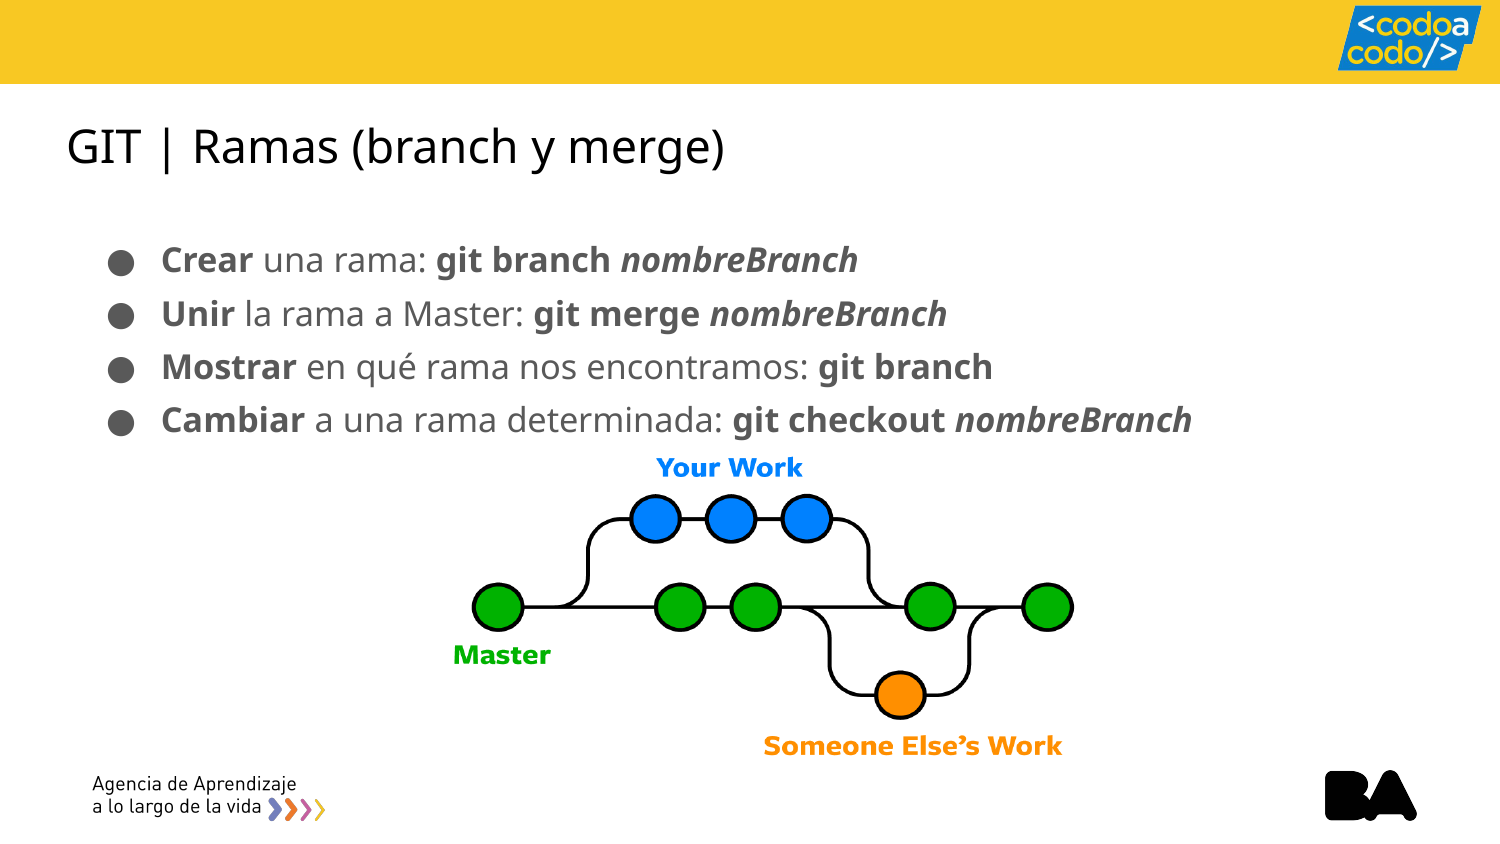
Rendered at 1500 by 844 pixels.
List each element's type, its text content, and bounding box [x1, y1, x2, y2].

picture [70, 759, 344, 835]
picture [1337, 5, 1482, 71]
list Crear una rama: git branch nombreBranch Unir la rama a Master: git merge nombreBranch Mostrar en qué rama nos encontramos: git branch Cambiar a una rama determinada: git checkout nombreBranch [70, 214, 1430, 759]
picture [1325, 770, 1417, 821]
picture [444, 454, 1082, 759]
title GIT | Ramas (branch y merge) [51, 98, 1446, 192]
